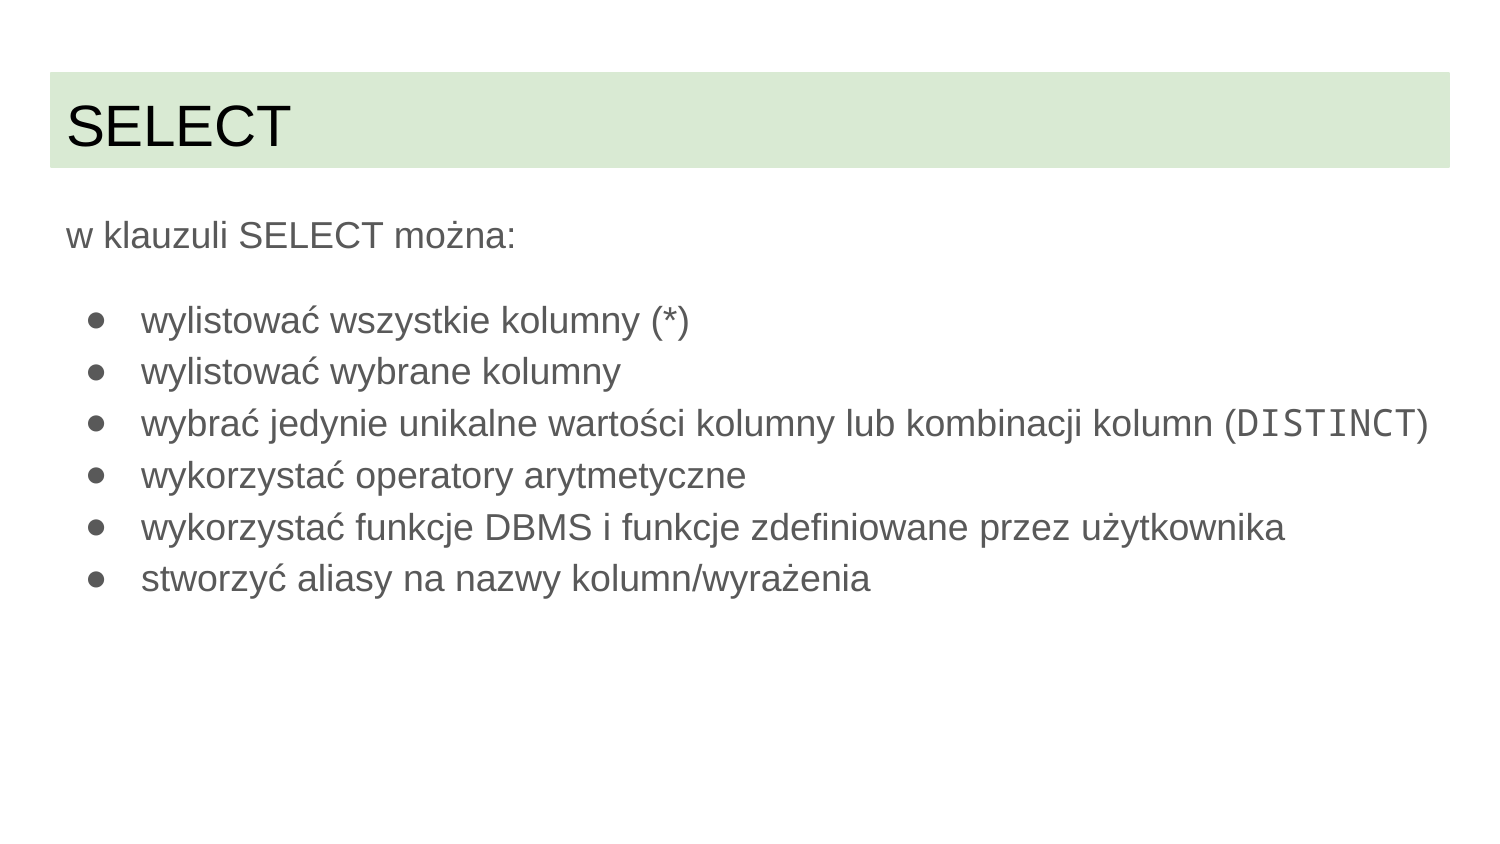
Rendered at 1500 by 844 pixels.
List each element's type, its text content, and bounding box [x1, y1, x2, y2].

title SELECT [51, 72, 1449, 167]
list w klauzuli SELECT można: wylistować wszystkie kolumny (*) wylistować wybrane kolumny wybrać jedynie unikalne wartości kolumny lub kombinacji kolumn (DISTINCT) wykorzystać operatory arytmetyczne wykorzystać funkcje DBMS i funkcje zdefiniowane przez użytkownika stworzyć aliasy na nazwy kolumn/wyrażenia [51, 189, 1449, 750]
